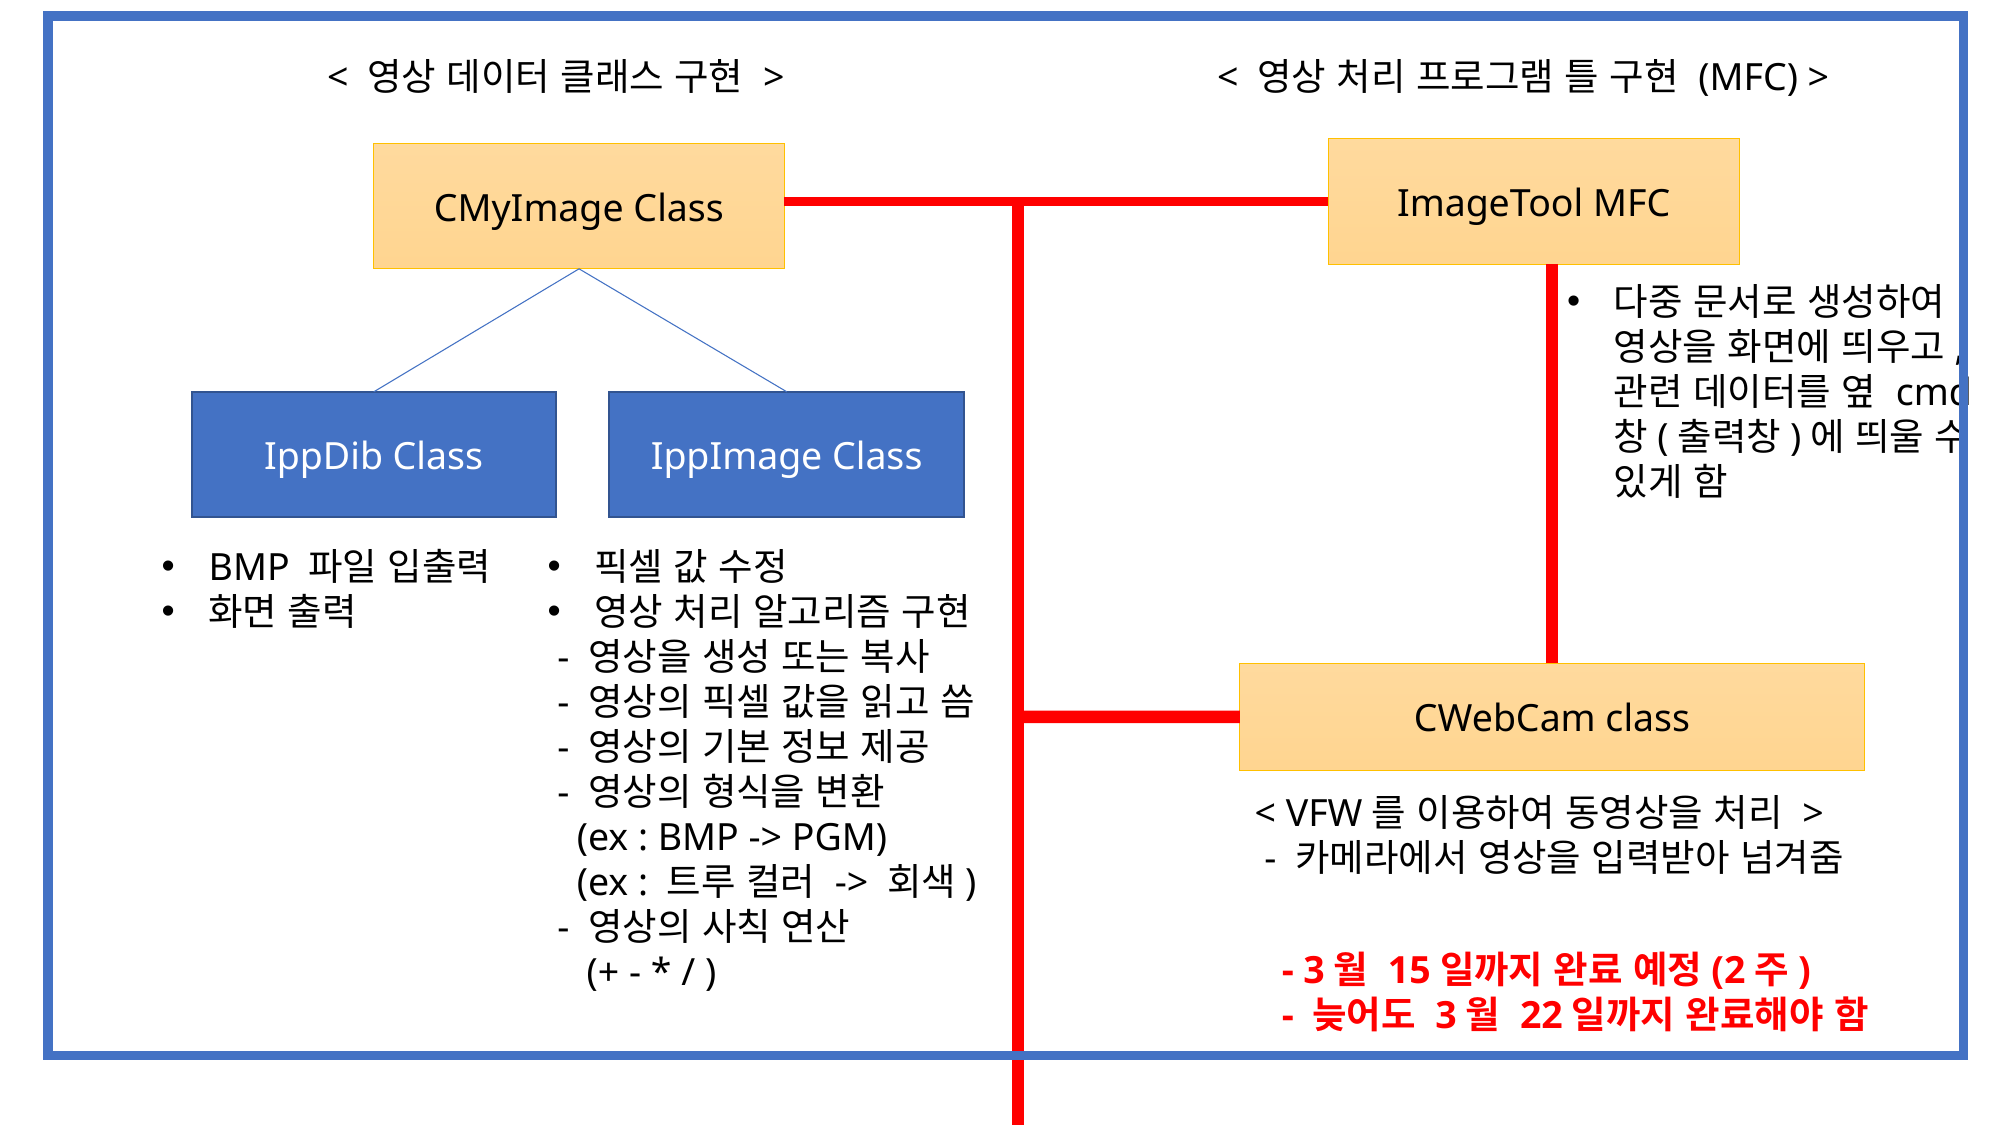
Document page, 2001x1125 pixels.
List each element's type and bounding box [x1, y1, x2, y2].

text_box [47, 15, 1988, 1125]
